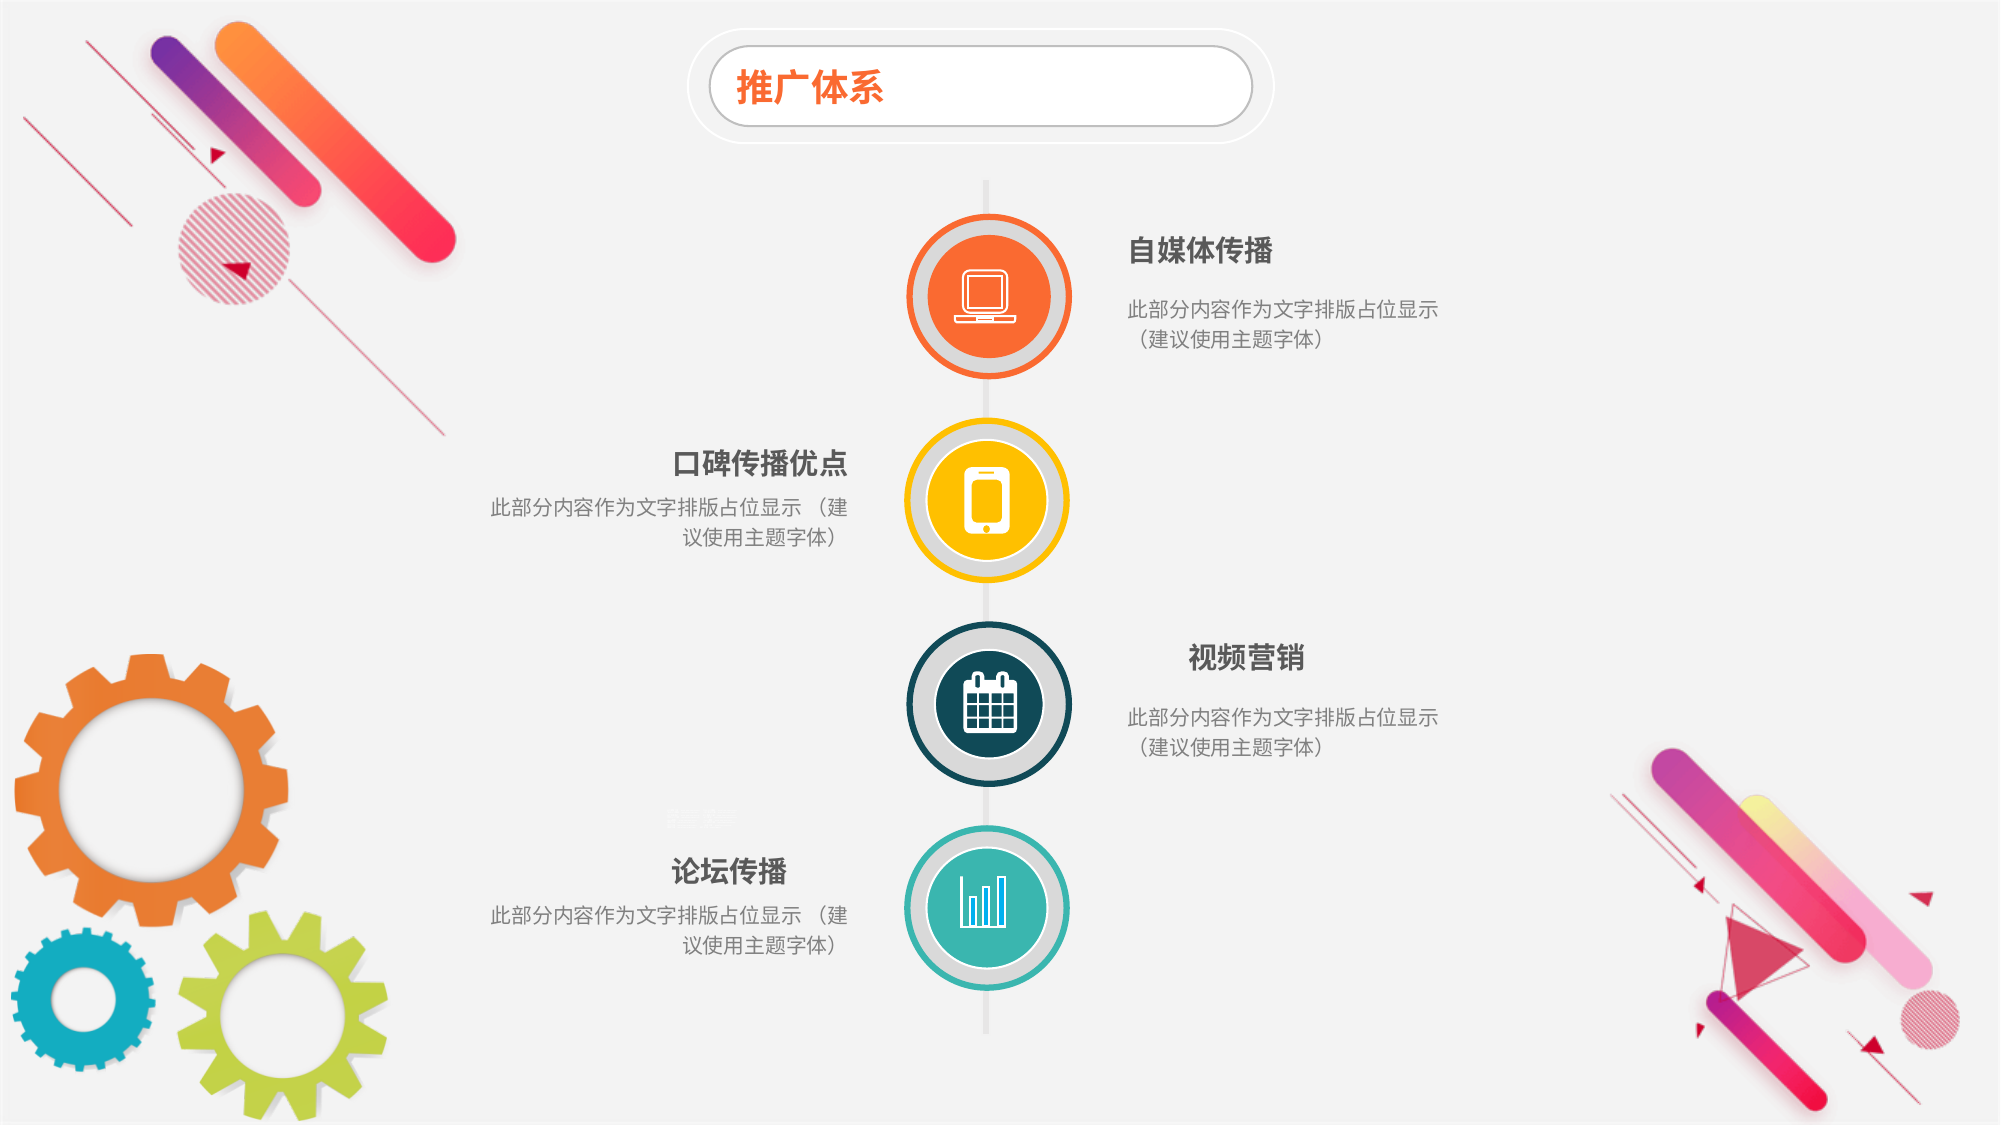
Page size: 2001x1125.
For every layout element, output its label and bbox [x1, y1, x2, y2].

text_box [909, 624, 1069, 784]
text_box [907, 420, 1067, 581]
text_box [1068, 630, 1501, 775]
picture [0, 0, 2001, 1125]
text_box [687, 29, 1275, 144]
text_box [474, 427, 908, 574]
text_box [907, 828, 1067, 988]
text_box [474, 834, 908, 982]
text_box [1068, 223, 1501, 367]
text_box [909, 216, 1069, 377]
